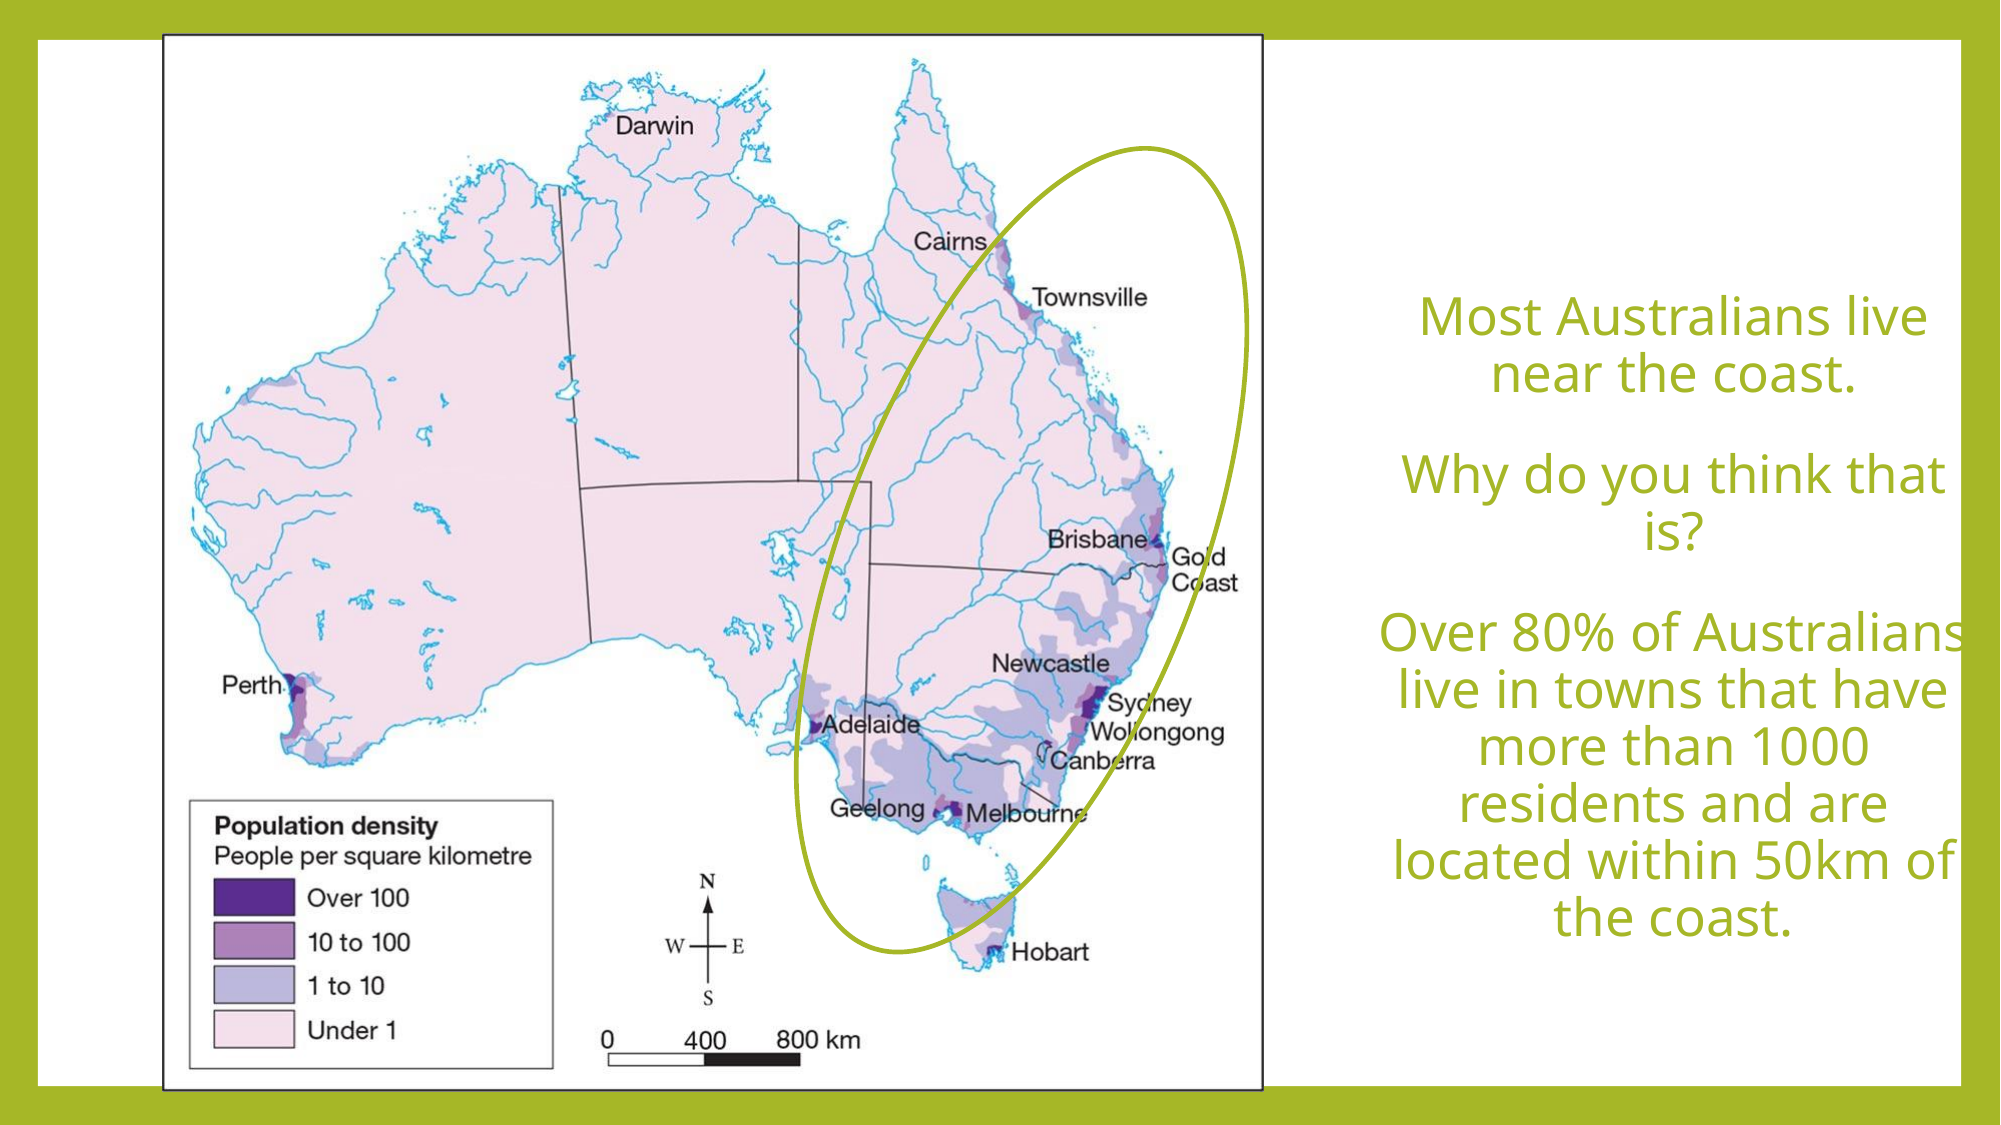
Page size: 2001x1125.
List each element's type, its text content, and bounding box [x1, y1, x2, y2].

picture [162, 32, 1264, 1092]
subtitle Most Australians live near the coast. Why do you think that is? Over 80% of Australians live in towns that have more than 1000 residents and are located within 50km of the coast. [1347, 269, 2000, 976]
